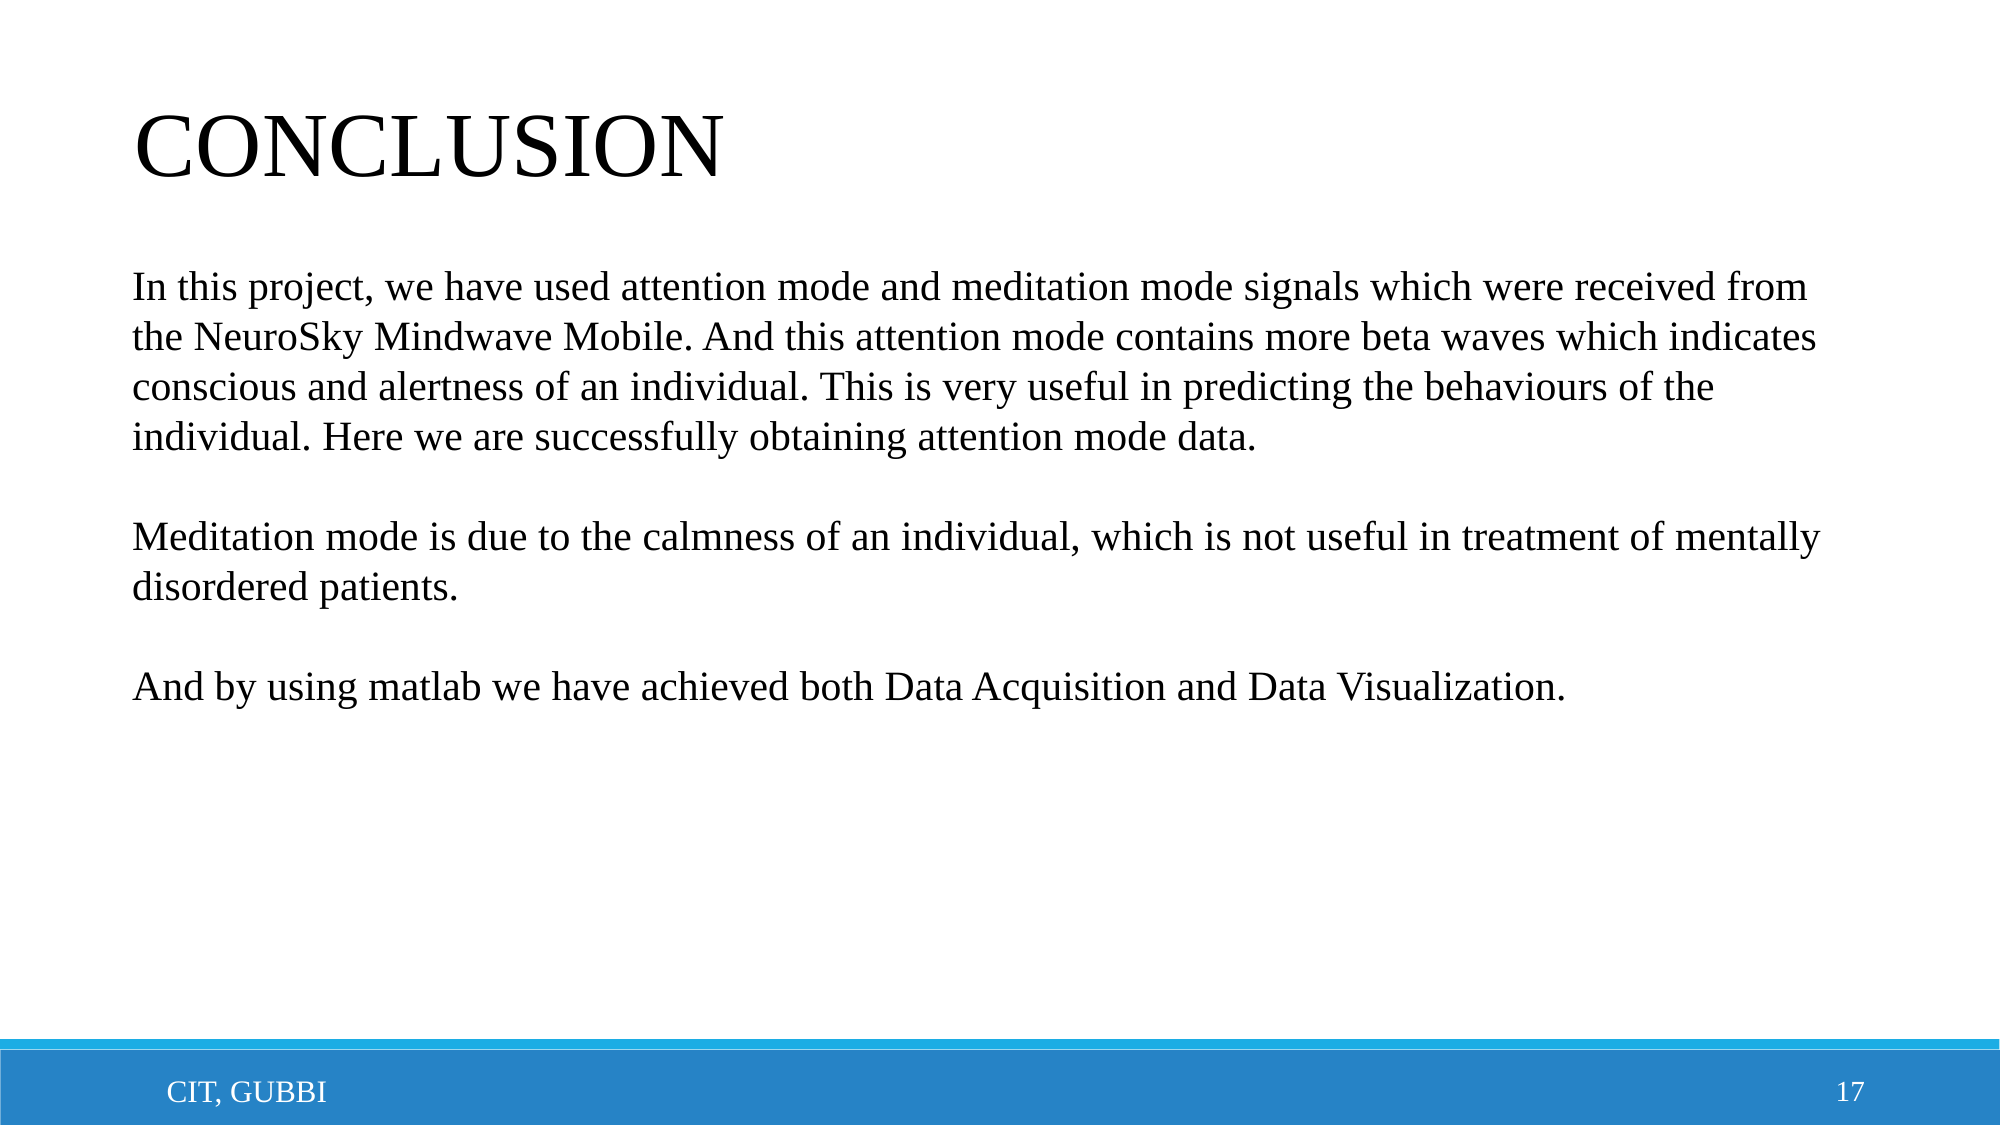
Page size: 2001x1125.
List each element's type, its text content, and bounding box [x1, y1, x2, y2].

slide_number 17 [1665, 1059, 1881, 1120]
text_box In this project, we have used attention mode and meditation mode signals which were received from the NeuroSky Mindwave Mobile. And this attention mode contains more beta waves which indicates conscious and alertness of an individual. This is very useful in predicting the behaviours of the individual. Here we are successfully obtaining attention mode data. Meditation mode is due to the calmness of an individual, which is not useful in treatment of mentally disordered patients. And by using matlab we have achieved both Data Acquisition and Data Visualization. [117, 251, 1881, 717]
text_box CIT, Gubbi [1, 1059, 793, 1120]
text_box CONCLUSION [120, 77, 742, 203]
